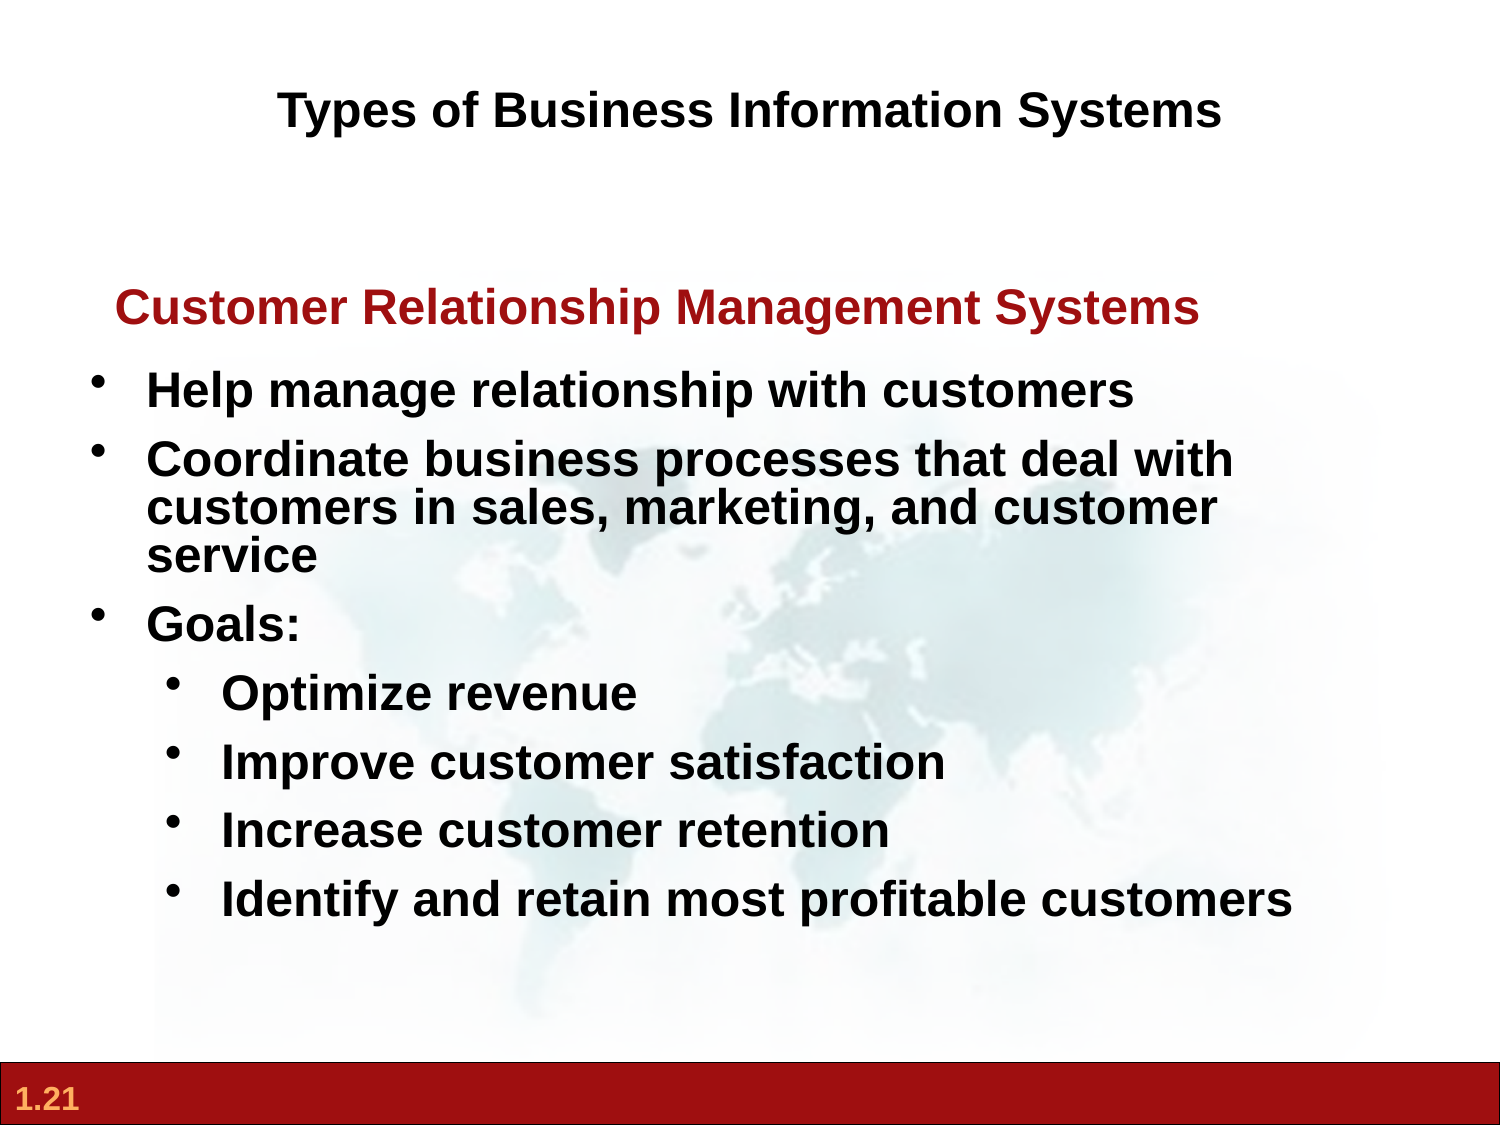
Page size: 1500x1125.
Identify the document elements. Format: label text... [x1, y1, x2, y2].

text_box Help manage relationship with customers Coordinate business processes that deal with customers in sales, marketing, and customer service Goals: Optimize revenue Improve customer satisfaction Increase customer retention Identify and retain most profitable customers [75, 362, 1388, 1038]
text_box Types of Business Information Systems [234, 70, 1266, 145]
picture [0, 0, 1500, 1062]
text_box Customer Relationship Management Systems [99, 266, 1438, 342]
